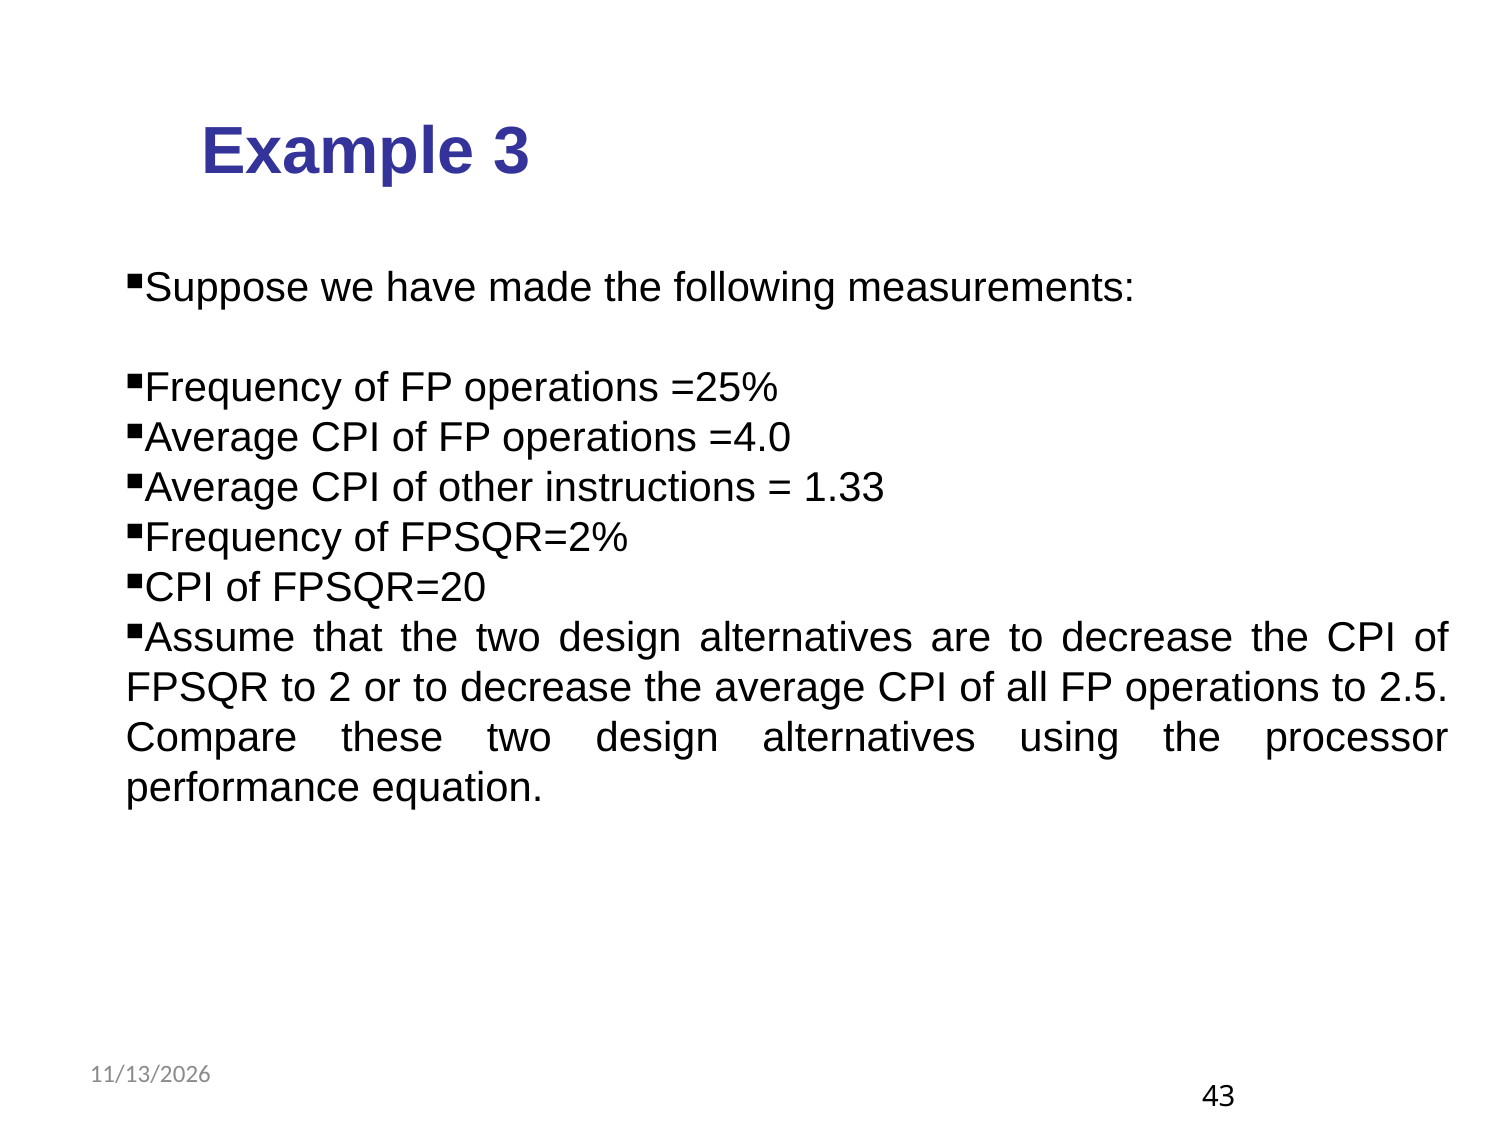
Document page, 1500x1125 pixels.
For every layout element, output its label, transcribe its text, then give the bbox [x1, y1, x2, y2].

text_box Suppose we have made the following measurements: Frequency of FP operations =25% Average CPI of FP operations =4.0 Average CPI of other instructions = 1.33 Frequency of FPSQR=2% CPI of FPSQR=20 Assume that the two design alternatives are to decrease the CPI of FPSQR to 2 or to decrease the average CPI of all FP operations to 2.5. Compare these two design alternatives using the processor performance equation. [110, 252, 1465, 1087]
text_box 43 [1187, 1049, 1500, 1125]
text_box Example 3 [186, 0, 1465, 195]
text_box 8/10/2018 [74, 1042, 425, 1103]
